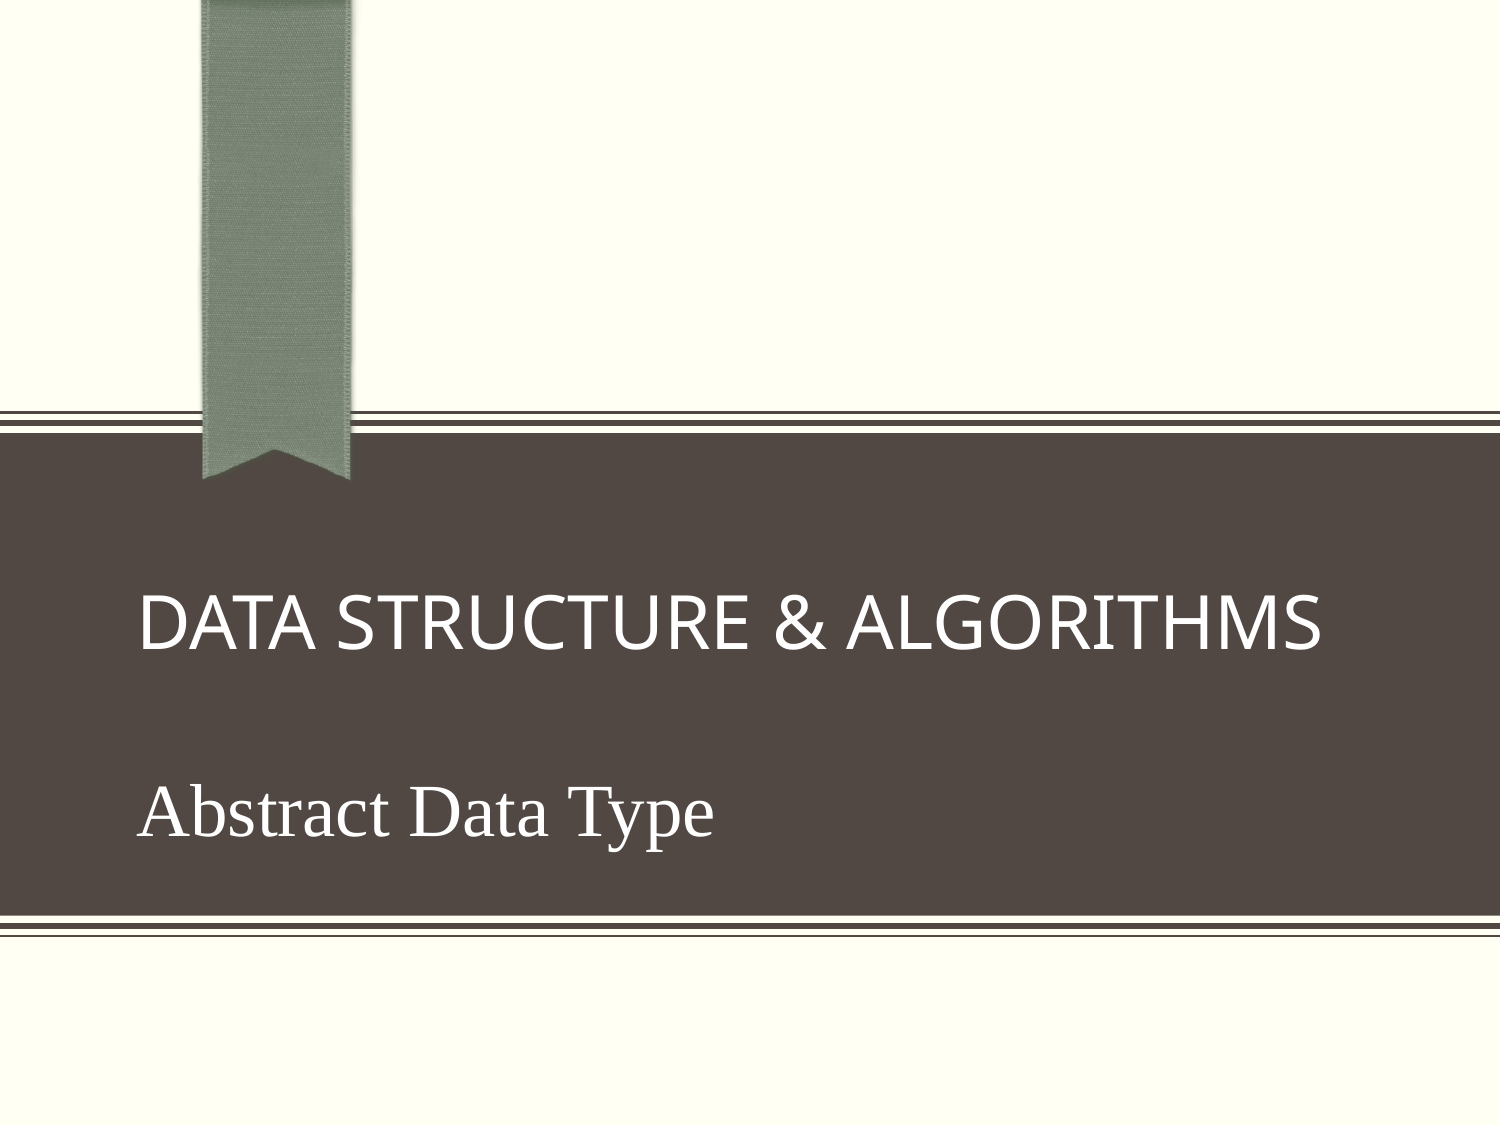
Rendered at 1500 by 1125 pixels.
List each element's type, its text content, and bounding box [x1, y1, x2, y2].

list Abstract Data Type [135, 763, 1375, 848]
title Data Structure & Algorithms [135, 487, 1375, 763]
